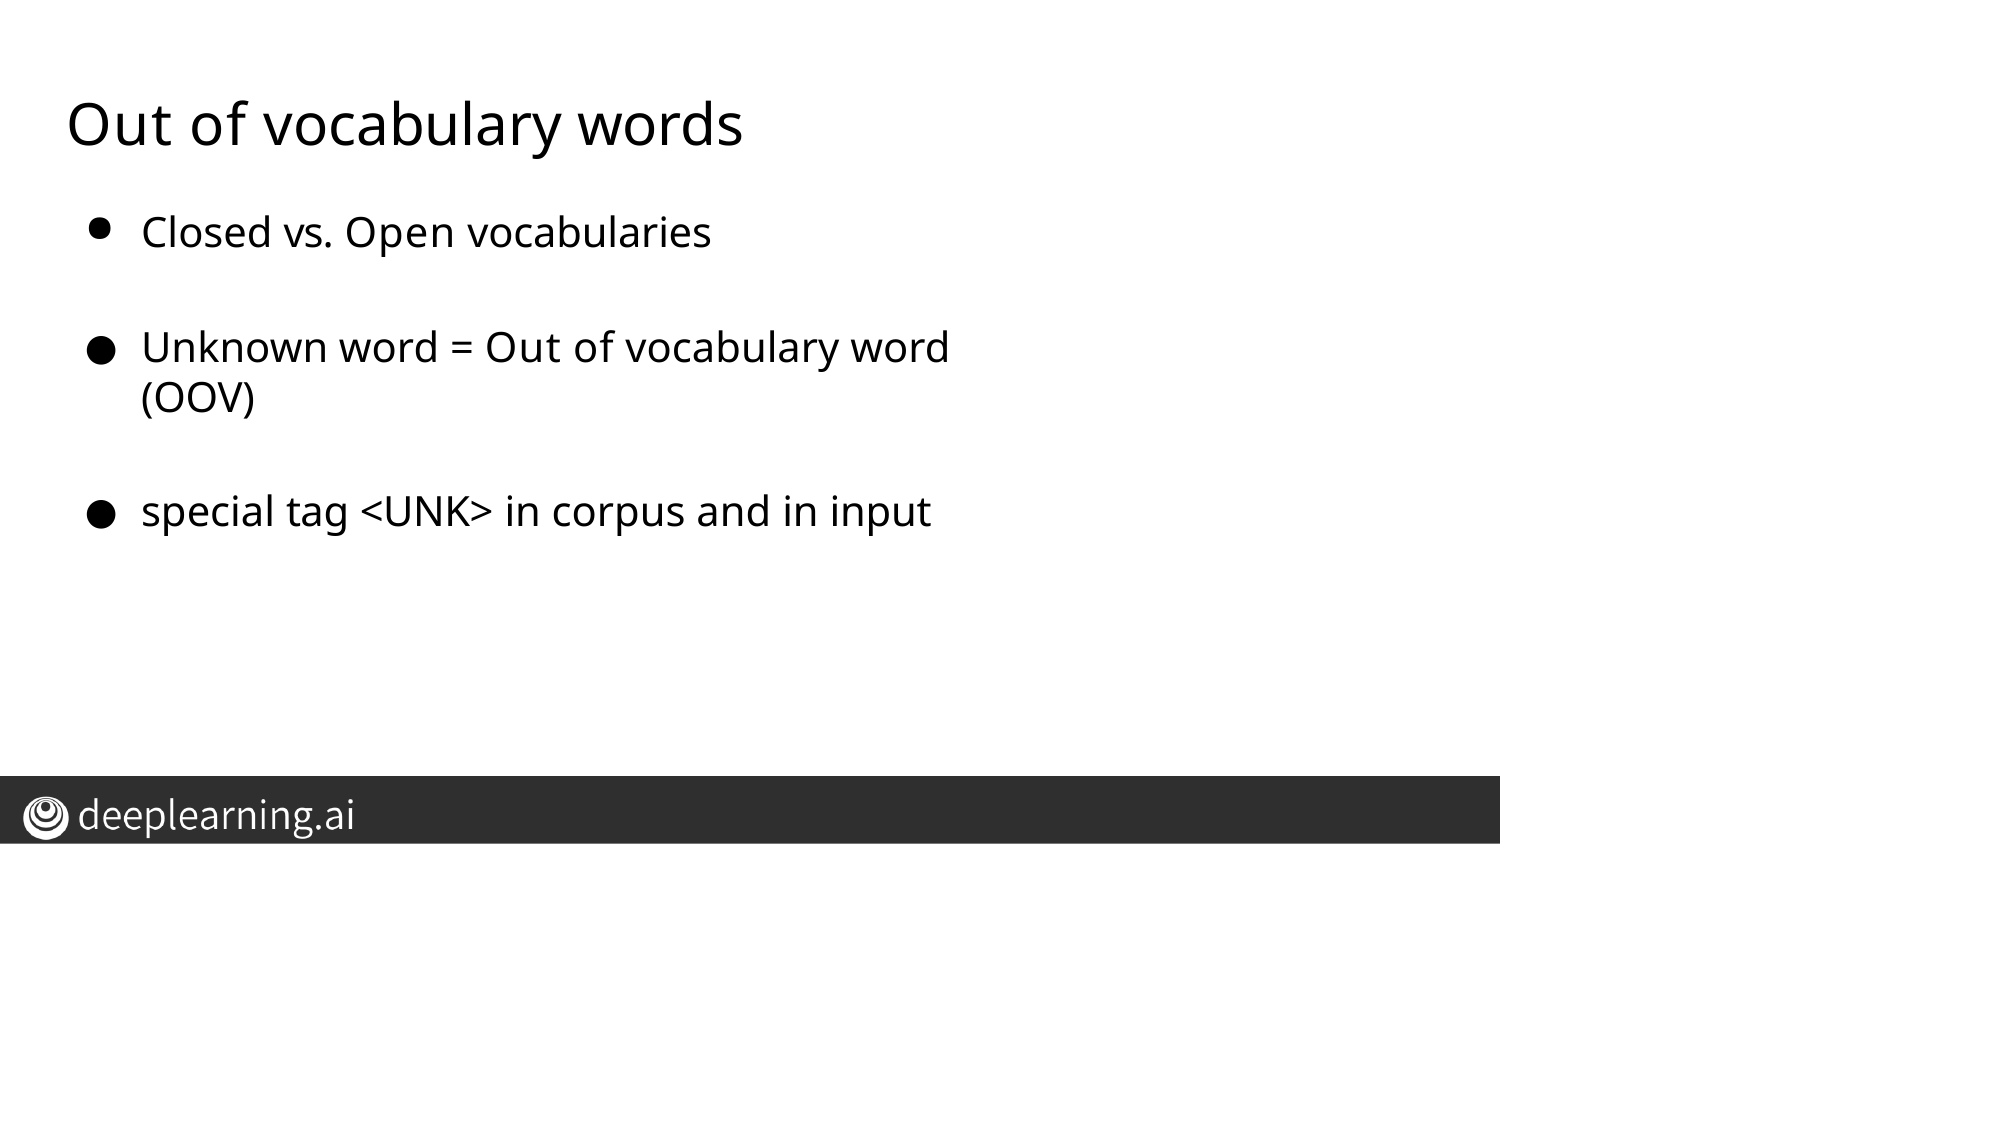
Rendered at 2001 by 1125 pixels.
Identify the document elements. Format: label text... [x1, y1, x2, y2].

title Out of vocabulary words [43, 59, 1957, 276]
text_box Closed vs. Open vocabularies Unknown word = Out of vocabulary word (OOV) special tag <UNK> in corpus and in input [82, 203, 1037, 536]
picture [0, 761, 379, 844]
